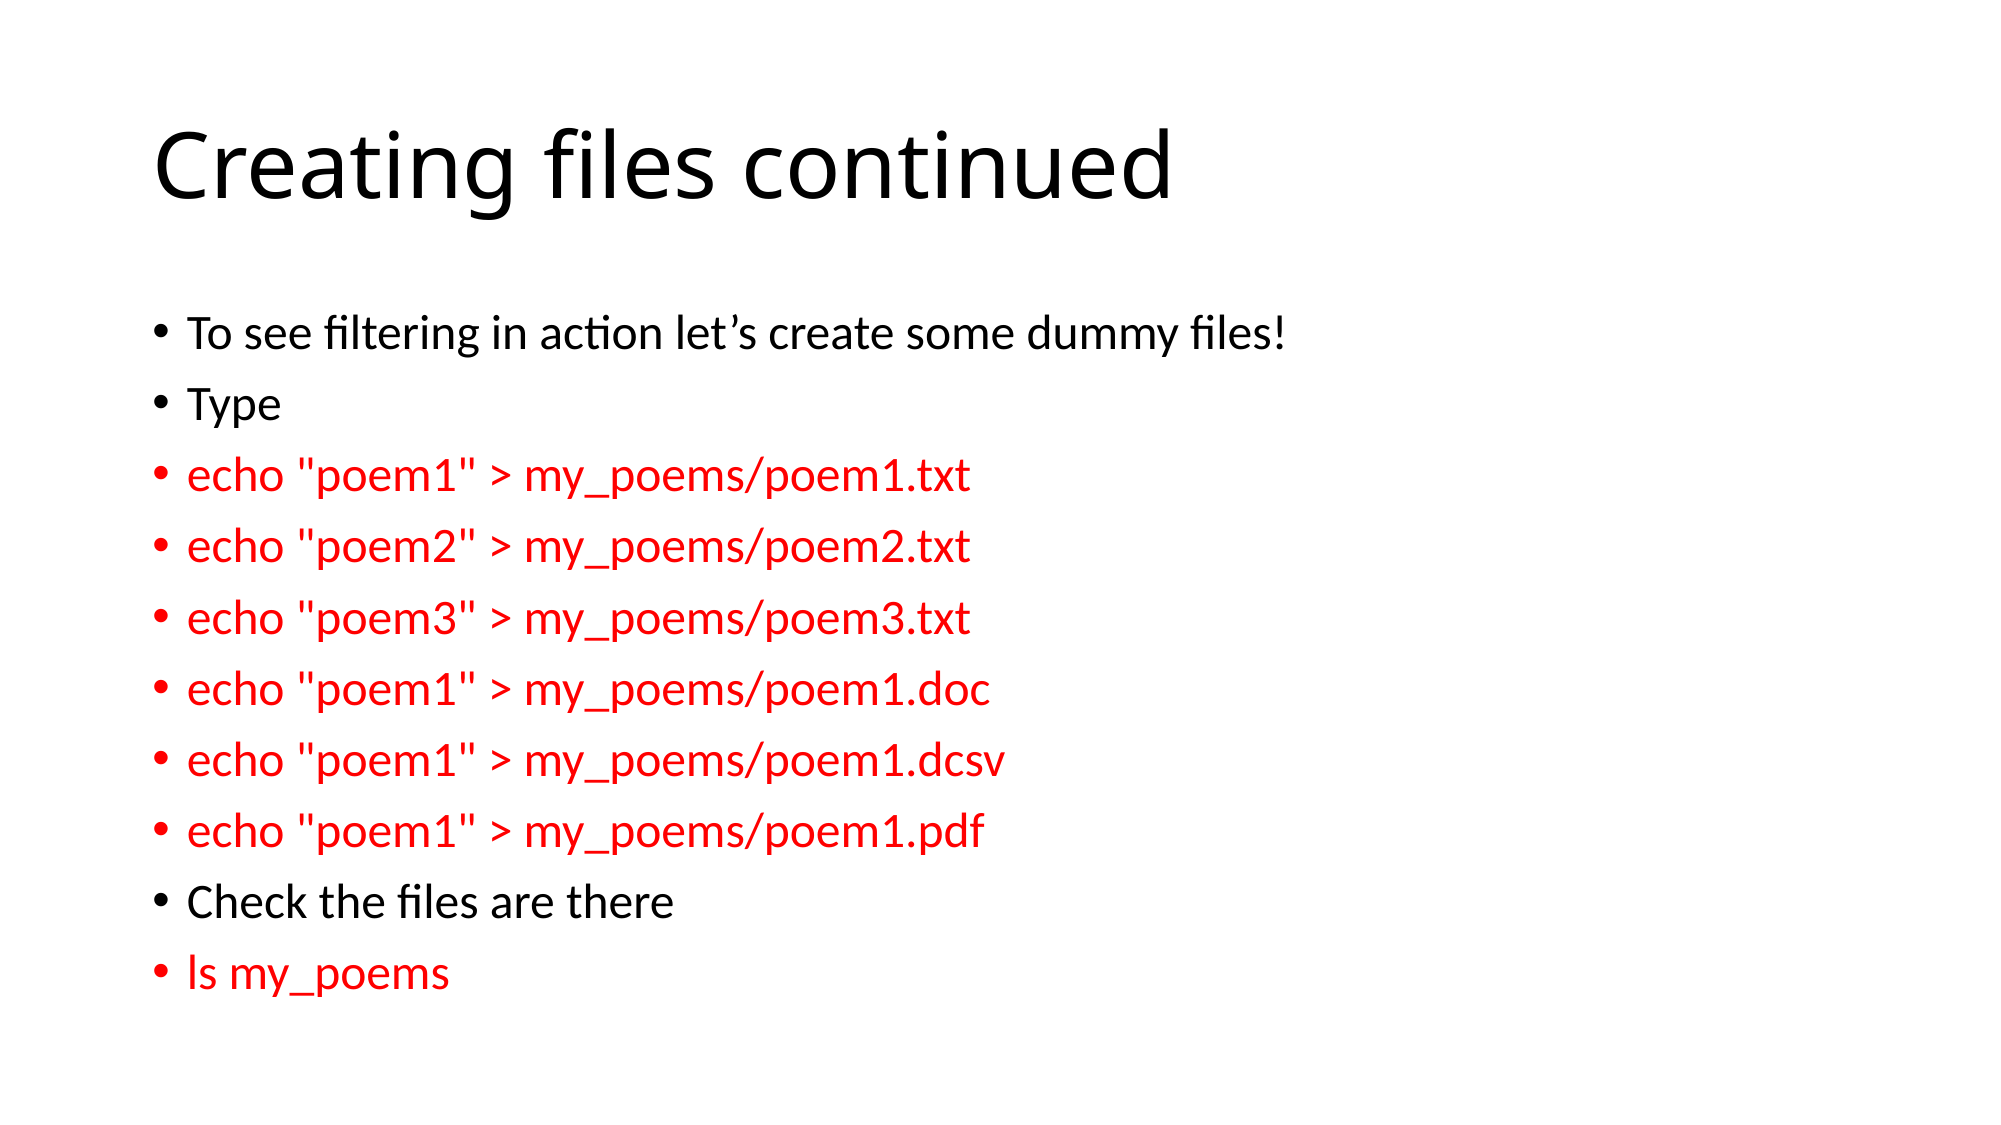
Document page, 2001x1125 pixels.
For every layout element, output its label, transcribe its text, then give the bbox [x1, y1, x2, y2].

title Creating files continued [137, 59, 1863, 278]
list To see filtering in action let’s create some dummy files! Type echo "poem1" > my_poems/poem1.txt echo "poem2" > my_poems/poem2.txt echo "poem3" > my_poems/poem3.txt echo "poem1" > my_poems/poem1.doc echo "poem1" > my_poems/poem1.dcsv echo "poem1" > my_poems/poem1.pdf Check the files are there ls my_poems [137, 299, 1863, 1014]
